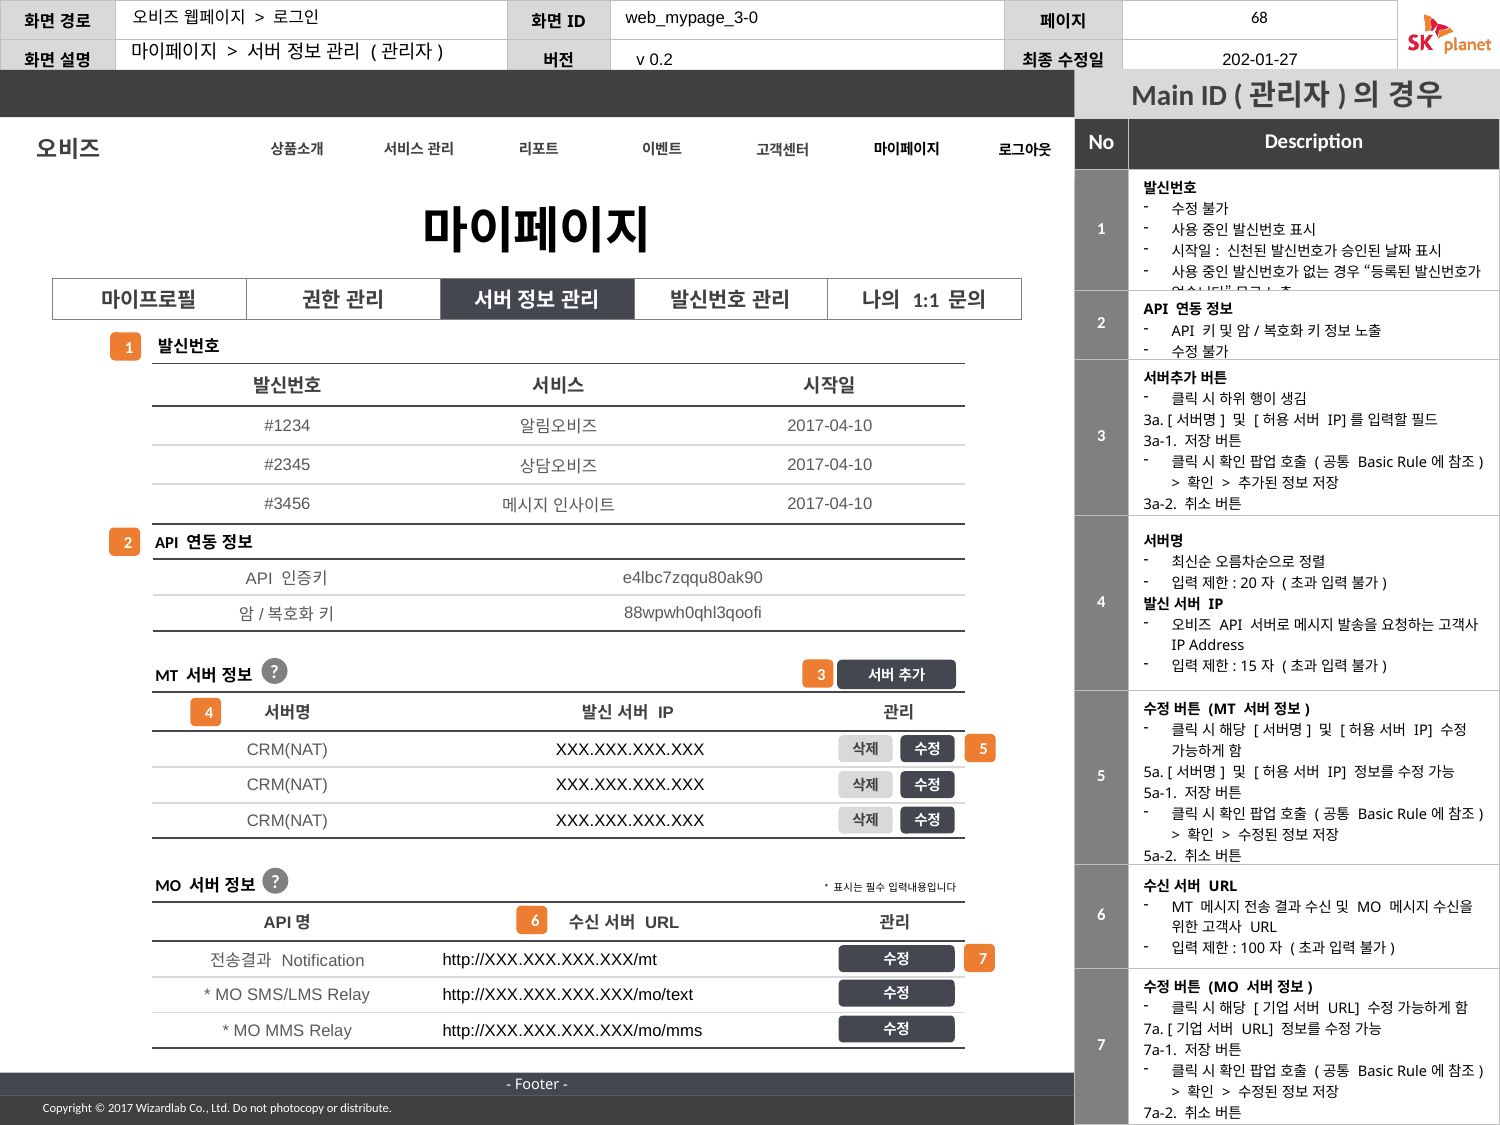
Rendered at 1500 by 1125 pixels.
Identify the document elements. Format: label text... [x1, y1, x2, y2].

table_cell [826, 978, 965, 1012]
text_box 수정 [899, 734, 956, 763]
text_box 수정 [899, 805, 956, 835]
text_box 2 [108, 526, 142, 557]
text_box 3 [801, 658, 835, 689]
table_cell 전송결과 Notification [152, 942, 423, 976]
table_header 서비스 [423, 364, 694, 405]
table_cell 수정 버튼 (MO 서버 정보) 클릭 시 해당 [기업 서버 URL] 수정 가능하게 함 7a. [기업 서버 URL] 정보를 수정 가능 7a-1. 저장 버튼 클릭 시 확인 팝업 호출 (공통 Basic Rule에 참조) > 확인 > 수정된 정보 저장 7a-2. 취소 버튼 클릭 시 수정된 정보 해제 > 원래 정보로 복구 [1129, 969, 1499, 1124]
table_cell API 연동 정보 API 키 및 암/복호화 키 정보 노출 수정 불가 [1129, 291, 1499, 359]
table_cell 2 [1075, 291, 1128, 359]
text_box 5 [963, 732, 997, 764]
table_header 시작일 [694, 364, 965, 405]
table_header API명 [152, 903, 423, 940]
table_header 발신번호 [152, 364, 423, 405]
table_cell [833, 732, 965, 766]
picture [1404, 10, 1494, 57]
table_cell 서버추가 버튼 클릭 시 하위 행이 생김 3a. [서버명] 및 [허용 서버 IP]를 입력할 필드 3a-1. 저장 버튼 클릭 시 확인 팝업 호출 (공통 Basic Rule에 참조) > 확인 > 추가된 정보 저장 3a-2. 취소 버튼 클릭 시 해당 [서버명] 및 [허용 서버 IP] 삭제 [1129, 360, 1499, 515]
table_cell XXX.XXX.XXX.XXX [423, 804, 833, 837]
table_cell CRM(NAT) [152, 804, 423, 837]
table_cell 6 [1075, 865, 1128, 968]
table_cell [826, 942, 965, 976]
table_cell CRM(NAT) [152, 732, 423, 766]
text_box MO 서버 정보 [140, 867, 271, 902]
table_cell #3456 [152, 485, 423, 523]
table_cell [833, 804, 965, 837]
text_box * 표시는 필수 입력내용입니다 [808, 873, 972, 902]
text_box 1 [109, 331, 143, 362]
table_header 발신 서버 IP [423, 693, 833, 730]
table_cell 암/복호화 키 [153, 596, 421, 630]
table_cell 알림오비즈 [423, 407, 694, 444]
table_header 발신번호 수정 불가 사용 중인 발신번호 표시 시작일: 신천된 발신번호가 승인된 날짜 표시 사용 중인 발신번호가 없는 경우 “등록된 발신번호가 없습니다” 문구 노출 [1129, 170, 1499, 290]
table_header 1 [1075, 170, 1128, 290]
text_box 수정 [899, 770, 956, 799]
table_cell [833, 768, 965, 802]
text_box 삭제 [837, 770, 894, 799]
text_box 수정 [838, 979, 956, 1008]
table_cell 2017-04-10 [694, 485, 965, 523]
table_cell #2345 [152, 446, 423, 483]
table_header 관리 [826, 903, 965, 940]
table_cell http://XXX.XXX.XXX.XXX/mo/text [423, 978, 826, 1012]
table_cell 5 [1075, 691, 1128, 864]
table_cell 4 [1075, 516, 1128, 690]
table_cell #1234 [152, 407, 423, 444]
text_box 6 [515, 904, 549, 936]
table_header 서버명 [152, 693, 423, 730]
table_cell 3 [1075, 360, 1128, 515]
table_cell 88wpwh0qhl3qoofi [421, 596, 965, 630]
text_box 서버 추가 [836, 659, 957, 690]
text_box 7 [962, 942, 996, 974]
table_cell CRM(NAT) [152, 768, 423, 802]
text_box 수정 [838, 944, 956, 973]
table_cell 7 [1075, 969, 1128, 1124]
text_box - Footer - [0, 1072, 1074, 1097]
table_cell 2017-04-10 [694, 407, 965, 444]
text_box 삭제 [837, 805, 894, 835]
table_header e4lbc7zqqu80ak90 [421, 560, 965, 594]
table_cell XXX.XXX.XXX.XXX [423, 768, 833, 802]
text_box ? [260, 656, 289, 685]
text_box 삭제 [837, 734, 894, 763]
table_cell 2017-04-10 [694, 446, 965, 483]
table_cell 상담오비즈 [423, 446, 694, 483]
text_box API 연동 정보 [140, 524, 269, 560]
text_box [0, 119, 1075, 320]
text_box MT 서버 정보 [140, 657, 268, 693]
table_header 수신 서버 URL [423, 903, 826, 940]
text_box Main ID (관리자)의 경우 [1073, 68, 1500, 120]
table_cell 메시지 인사이트 [423, 485, 694, 523]
table_cell XXX.XXX.XXX.XXX [423, 732, 833, 766]
text_box 4 [189, 696, 223, 728]
text_box 마이페이지 > 서버 정보 관리 (관리자) [116, 35, 508, 70]
table_header 관리 [833, 693, 965, 730]
table_cell http://XXX.XXX.XXX.XXX/mt [423, 942, 826, 976]
table_cell * MO SMS/LMS Relay [152, 978, 423, 1012]
text_box 발신번호 [143, 328, 235, 364]
table_cell 수정 버튼 (MT 서버 정보) 클릭 시 해당 [서버명] 및 [허용 서버 IP] 수정 가능하게 함 5a. [서버명] 및 [허용 서버 IP] 정보를 수정 가능 5a-1. 저장 버튼 클릭 시 확인 팝업 호출 (공통 Basic Rule에 참조) > 확인 > 수정된 정보 저장 5a-2. 취소 버튼 클릭 시 수정된 정보 해제 > 원래 정보로 복구 [1129, 691, 1499, 864]
table_cell 수신 서버 URL MT 메시지 전송 결과 수신 및 MO 메시지 수신을 위한 고객사 URL 입력 제한: 100자 (초과 입력 불가) [1129, 865, 1499, 968]
table_header API 인증키 [153, 560, 421, 594]
table_cell 서버명 최신순 오름차순으로 정렬 입력 제한: 20자 (초과 입력 불가) 발신 서버 IP 오비즈 API 서버로 메시지 발송을 요청하는 고객사 IP Address 입력 제한: 15자 (초과 입력 불가) [1129, 516, 1499, 690]
table_cell * MO MMS Relay [152, 1013, 423, 1047]
table_cell [826, 1013, 965, 1047]
text_box 수정 [838, 1014, 956, 1044]
table_cell http://XXX.XXX.XXX.XXX/mo/mms [423, 1013, 826, 1047]
text_box ? [261, 866, 290, 895]
text_box web_mypage_3-0 [610, 0, 1004, 35]
